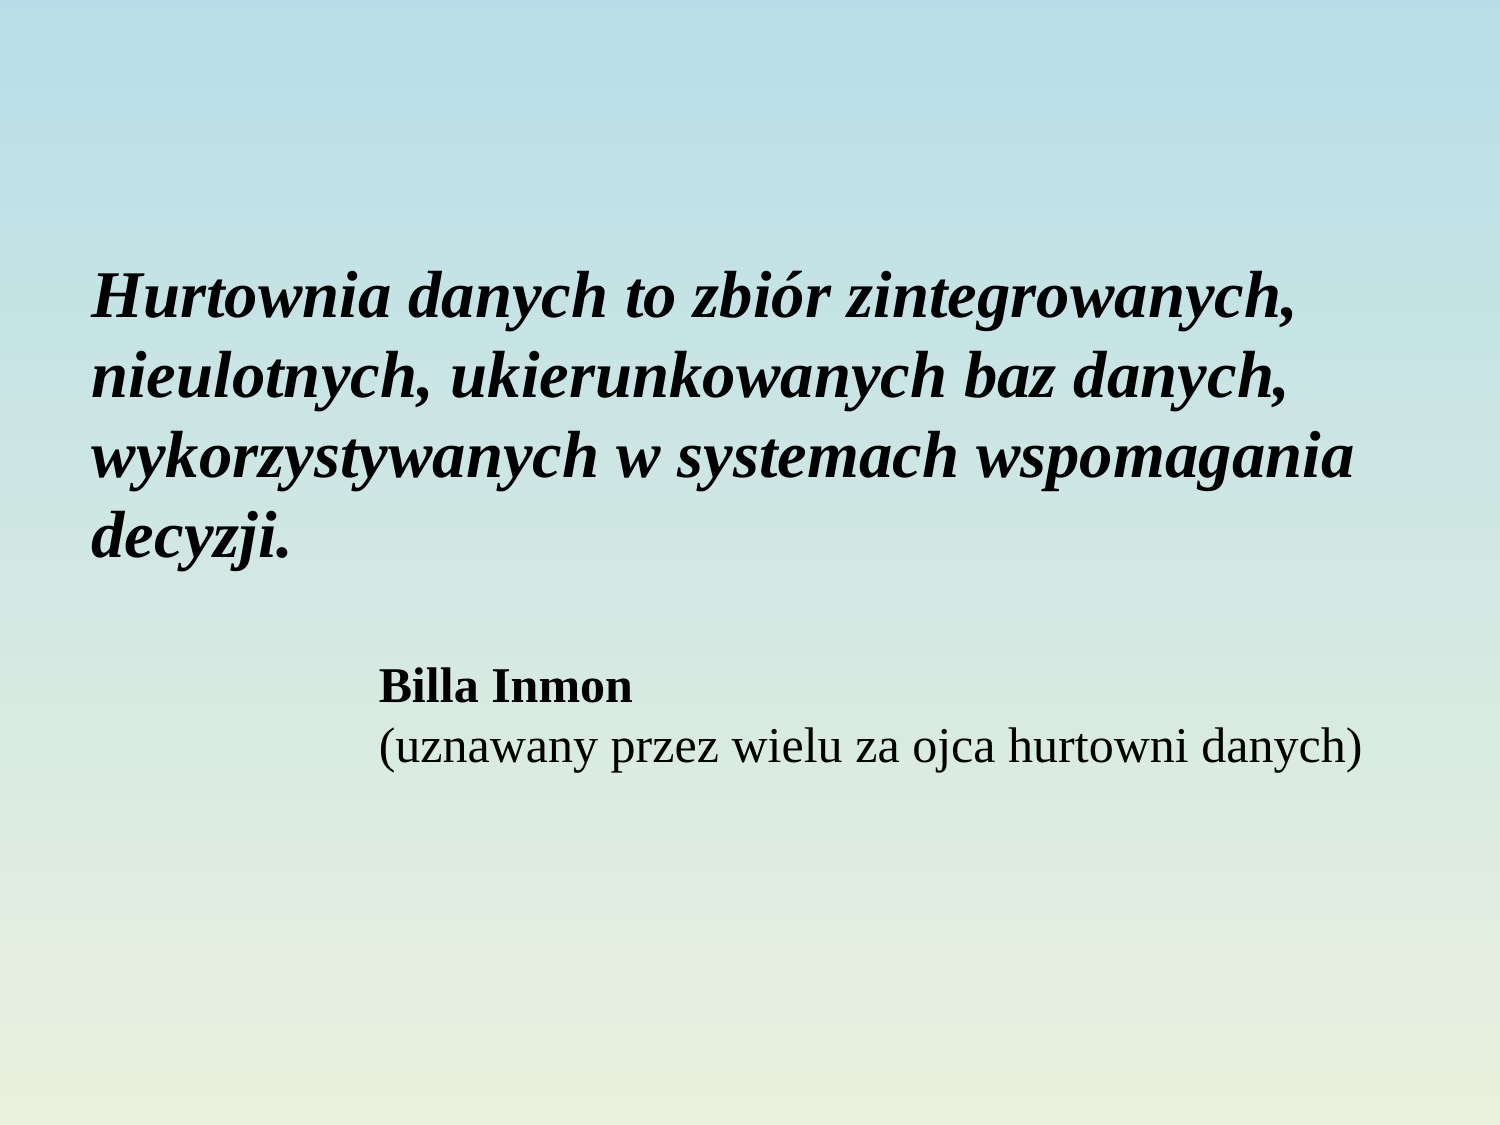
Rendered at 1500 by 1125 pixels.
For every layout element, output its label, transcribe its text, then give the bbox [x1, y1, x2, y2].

text_box Billa Inmon (uznawany przez wielu za ojca hurtowni danych) [364, 645, 1379, 780]
text_box Hurtownia danych to zbiór zintegrowanych, nieulotnych, ukierunkowanych baz danych, wykorzystywanych w systemach wspomagania decyzji. [76, 243, 1447, 579]
